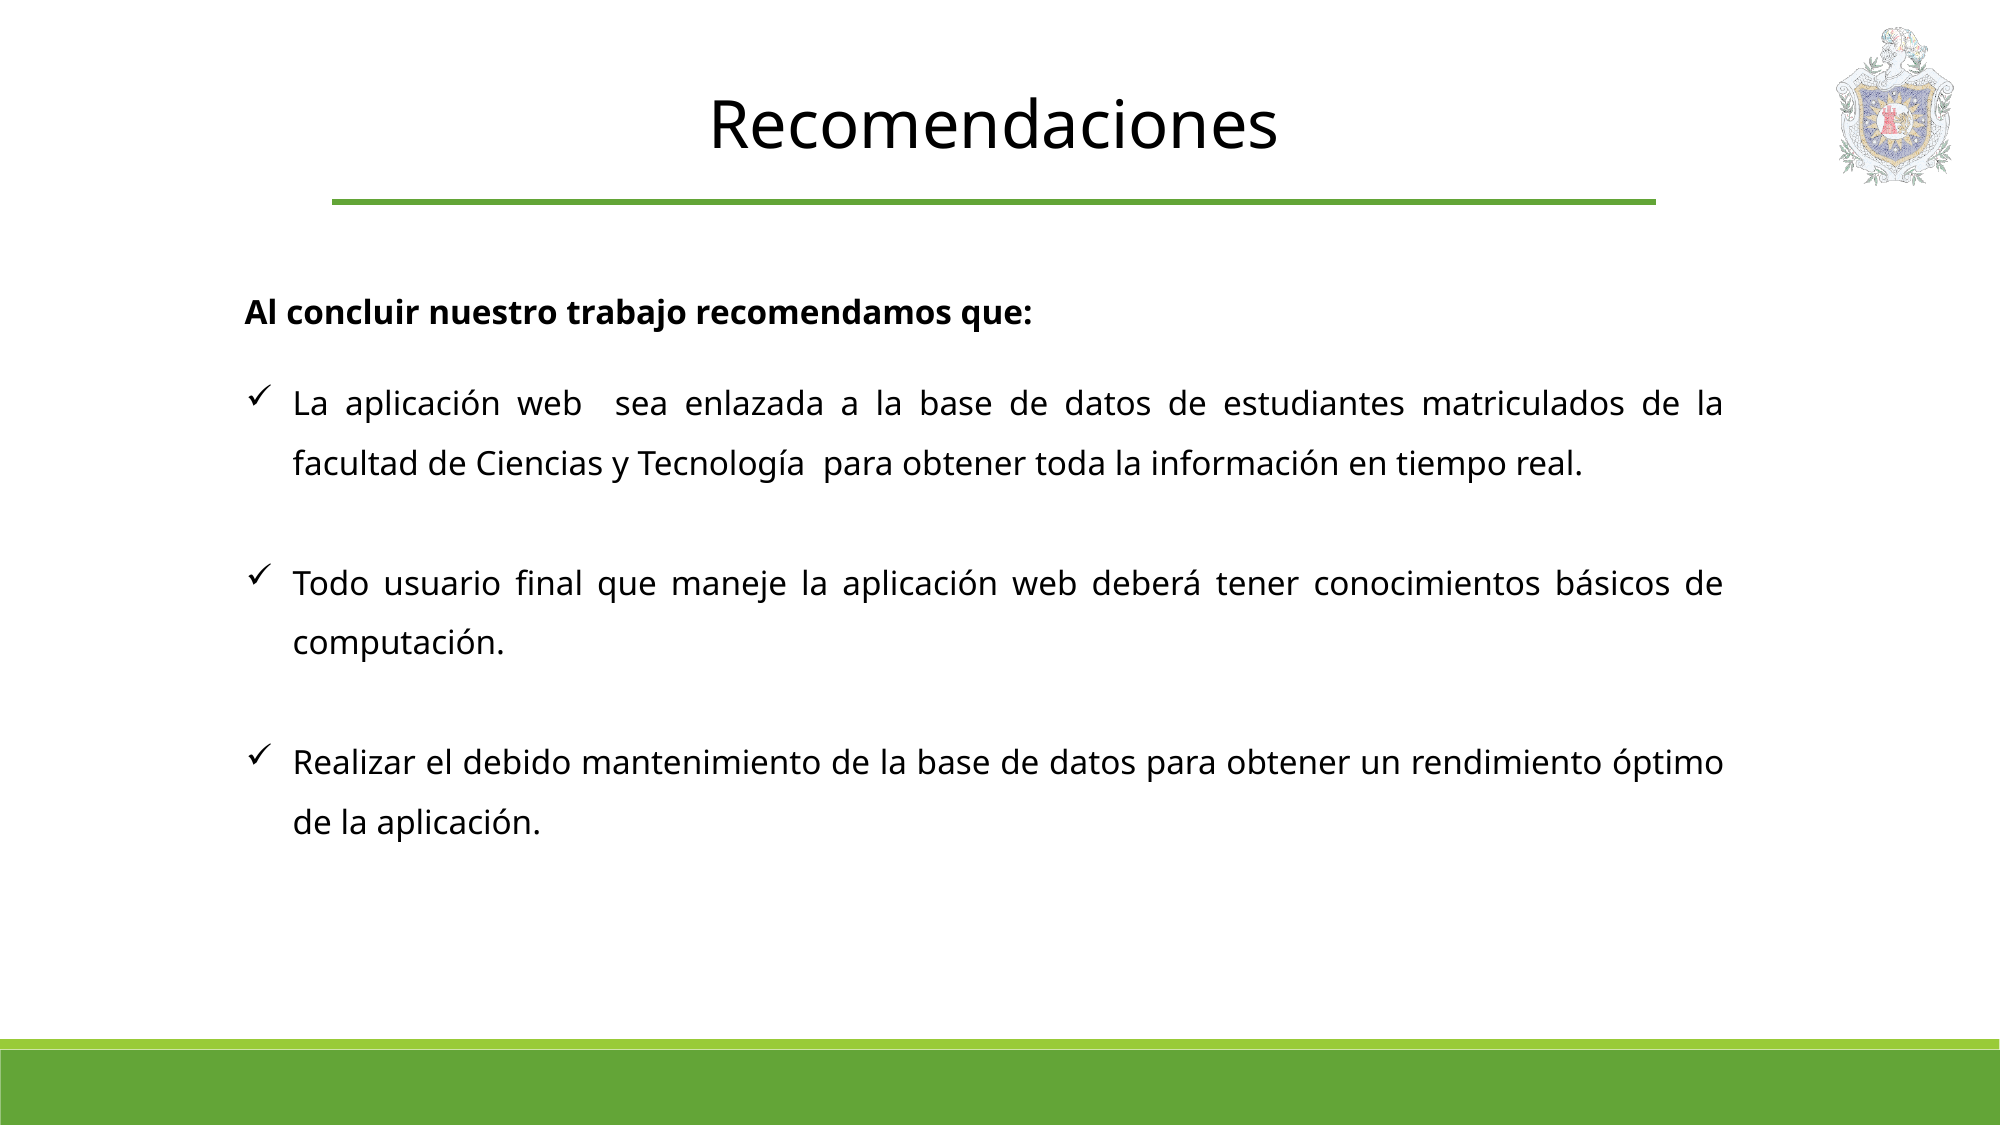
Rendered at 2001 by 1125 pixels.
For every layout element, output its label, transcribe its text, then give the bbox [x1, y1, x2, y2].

text_box Recomendaciones [497, 75, 1491, 170]
text_box Al concluir nuestro trabajo recomendamos que: La aplicación web sea enlazada a la base de datos de estudiantes matriculados de la facultad de Ciencias y Tecnología para obtener toda la información en tiempo real. Todo usuario final que maneje la aplicación web deberá tener conocimientos básicos de computación. Realizar el debido mantenimiento de la base de datos para obtener un rendimiento óptimo de la aplicación. [156, 263, 1742, 849]
picture [1823, 12, 1969, 201]
